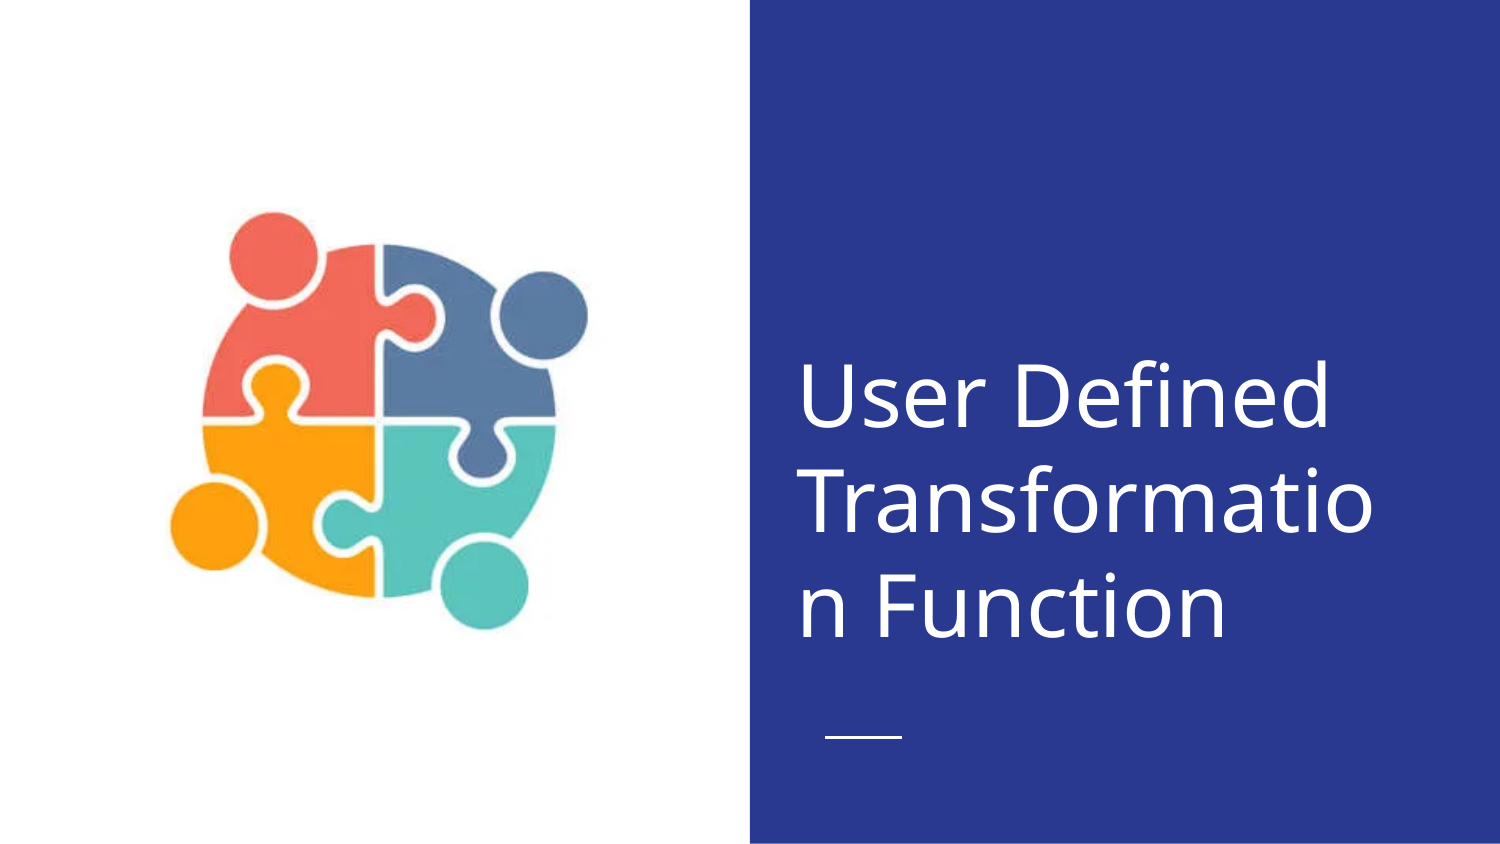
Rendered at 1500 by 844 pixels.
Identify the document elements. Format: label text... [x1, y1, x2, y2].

title User Defined Transformation Function [781, 345, 1445, 670]
picture [27, 70, 732, 774]
